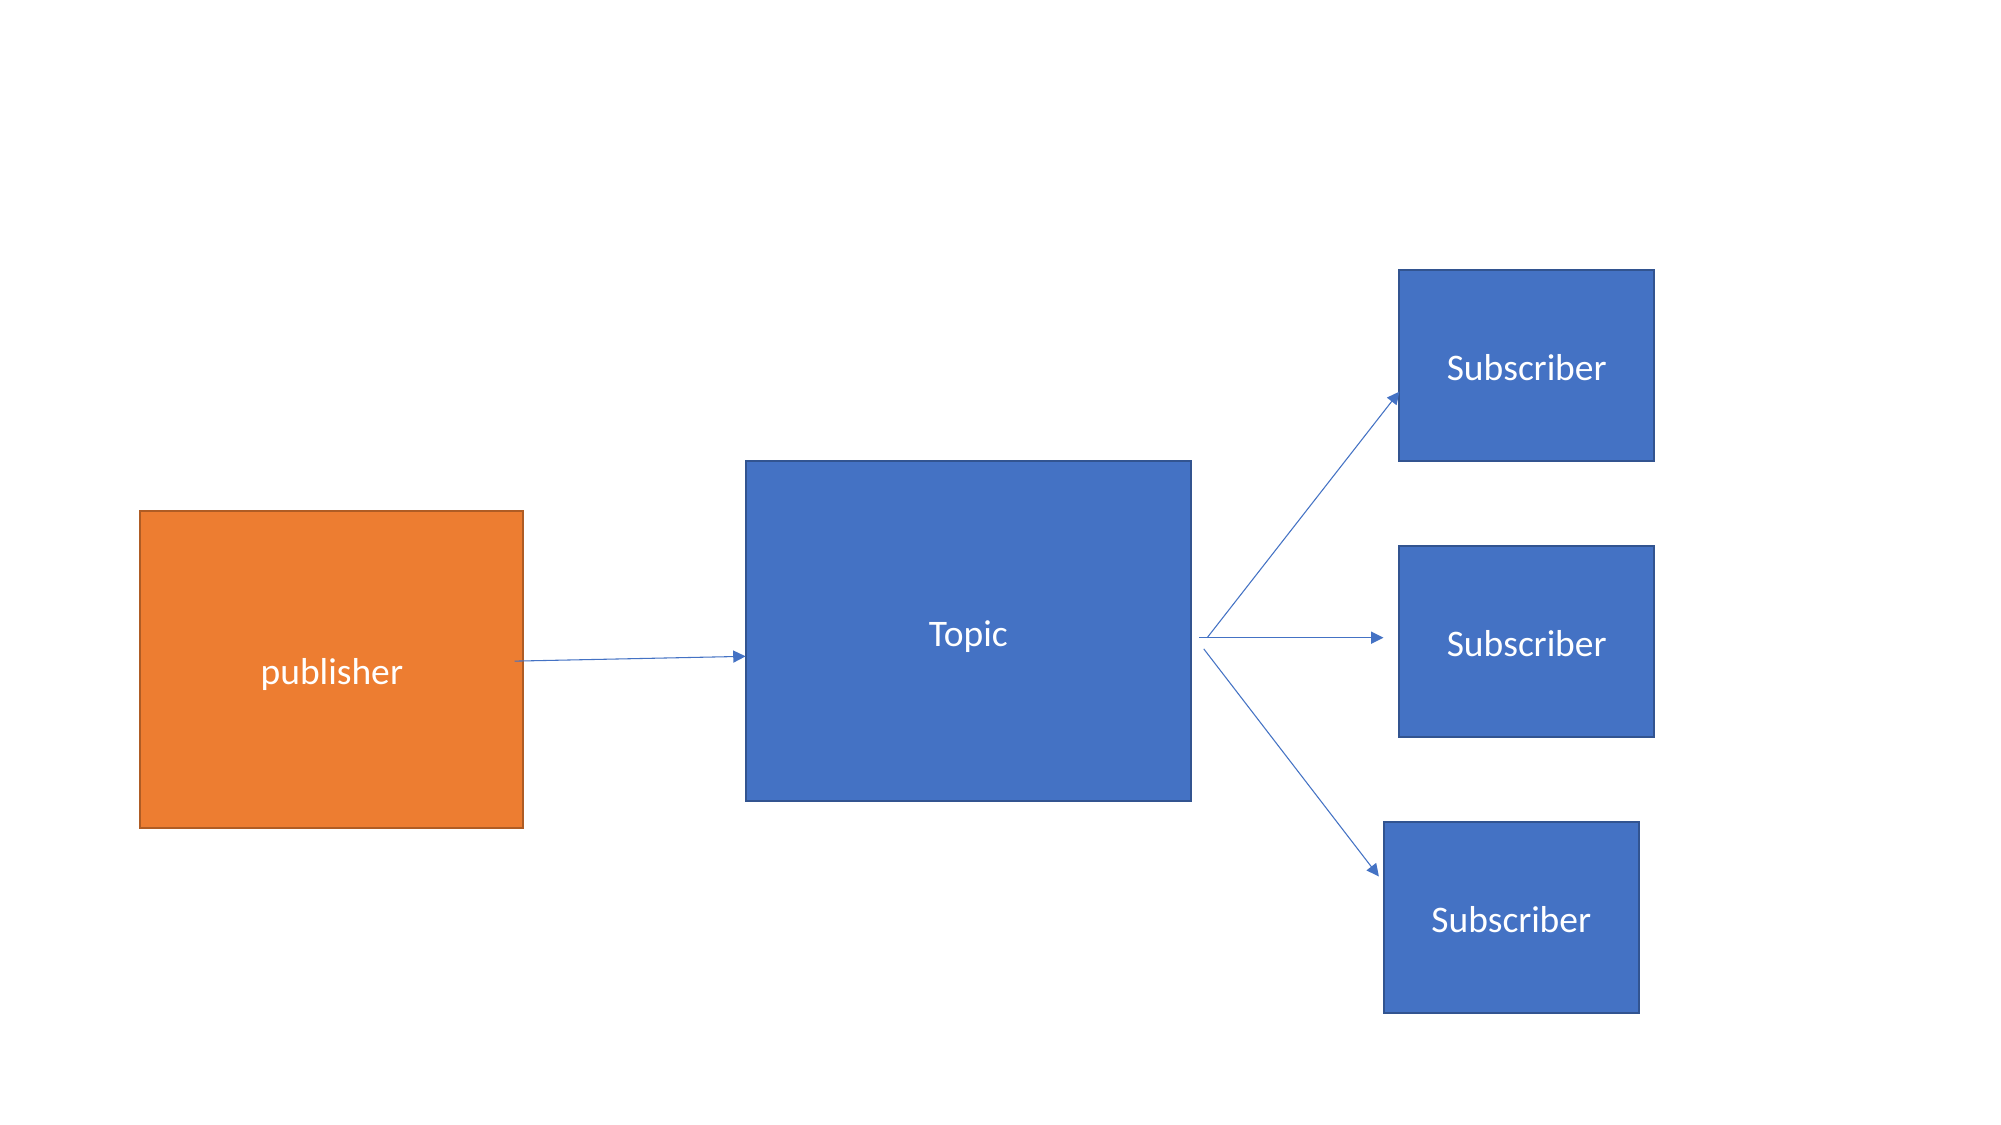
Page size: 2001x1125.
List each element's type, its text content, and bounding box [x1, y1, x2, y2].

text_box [1207, 391, 1400, 638]
text_box Subscriber [1398, 545, 1655, 738]
text_box Topic [745, 460, 1192, 802]
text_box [514, 656, 746, 662]
text_box Subscriber [1398, 269, 1655, 462]
text_box publisher [139, 510, 524, 829]
text_box Subscriber [1383, 821, 1640, 1014]
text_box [1203, 648, 1379, 877]
